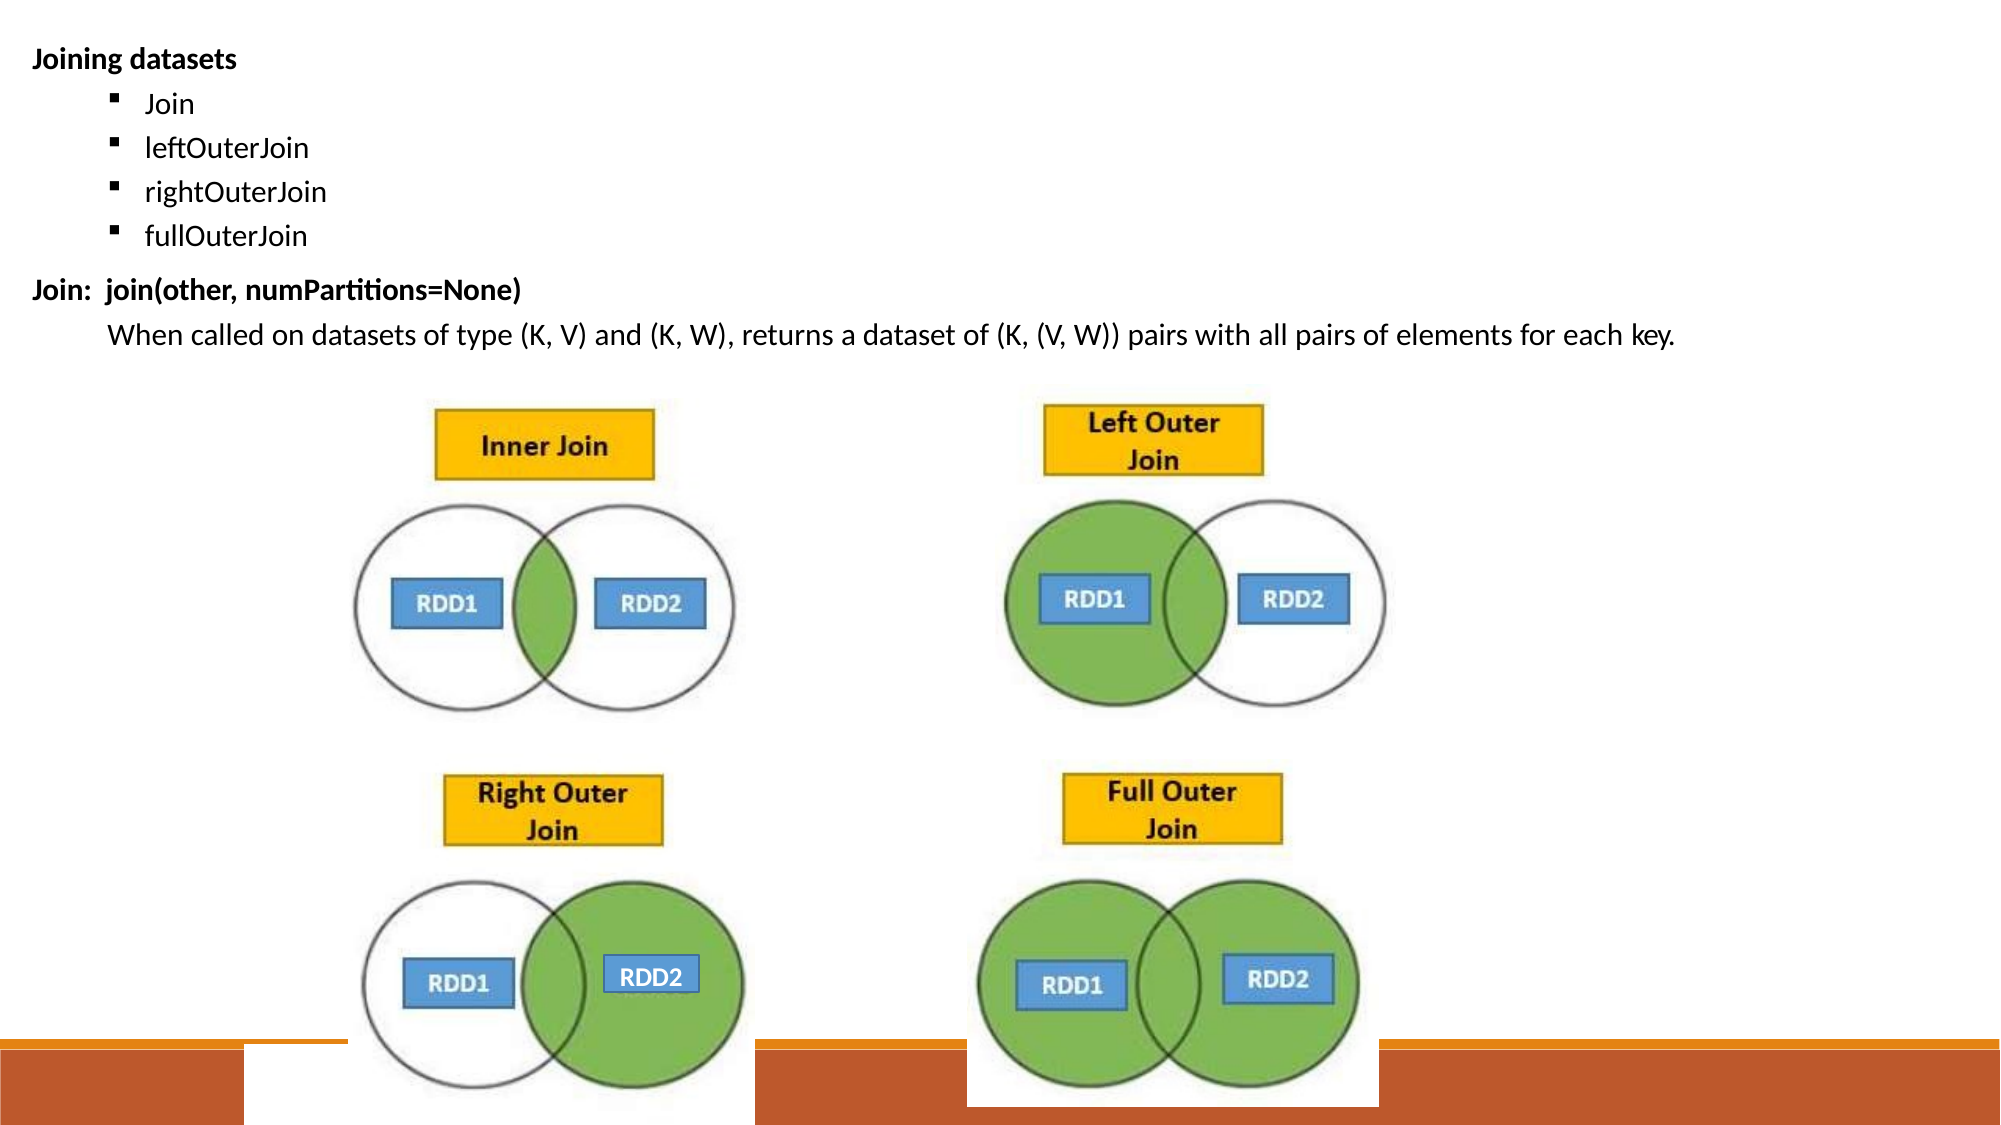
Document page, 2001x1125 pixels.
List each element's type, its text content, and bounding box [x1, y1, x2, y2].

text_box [243, 397, 755, 1125]
picture [994, 384, 1396, 720]
picture [967, 758, 1380, 1107]
text_box Joining datasets Join leftOuterJoin rightOuterJoin fullOuterJoin Join: join(other, numPartitions=None) When called on datasets of type (K, V) and (K, W), returns a dataset of (K, (V, W)) pairs with all pairs of elements for each key. [30, 29, 1687, 352]
